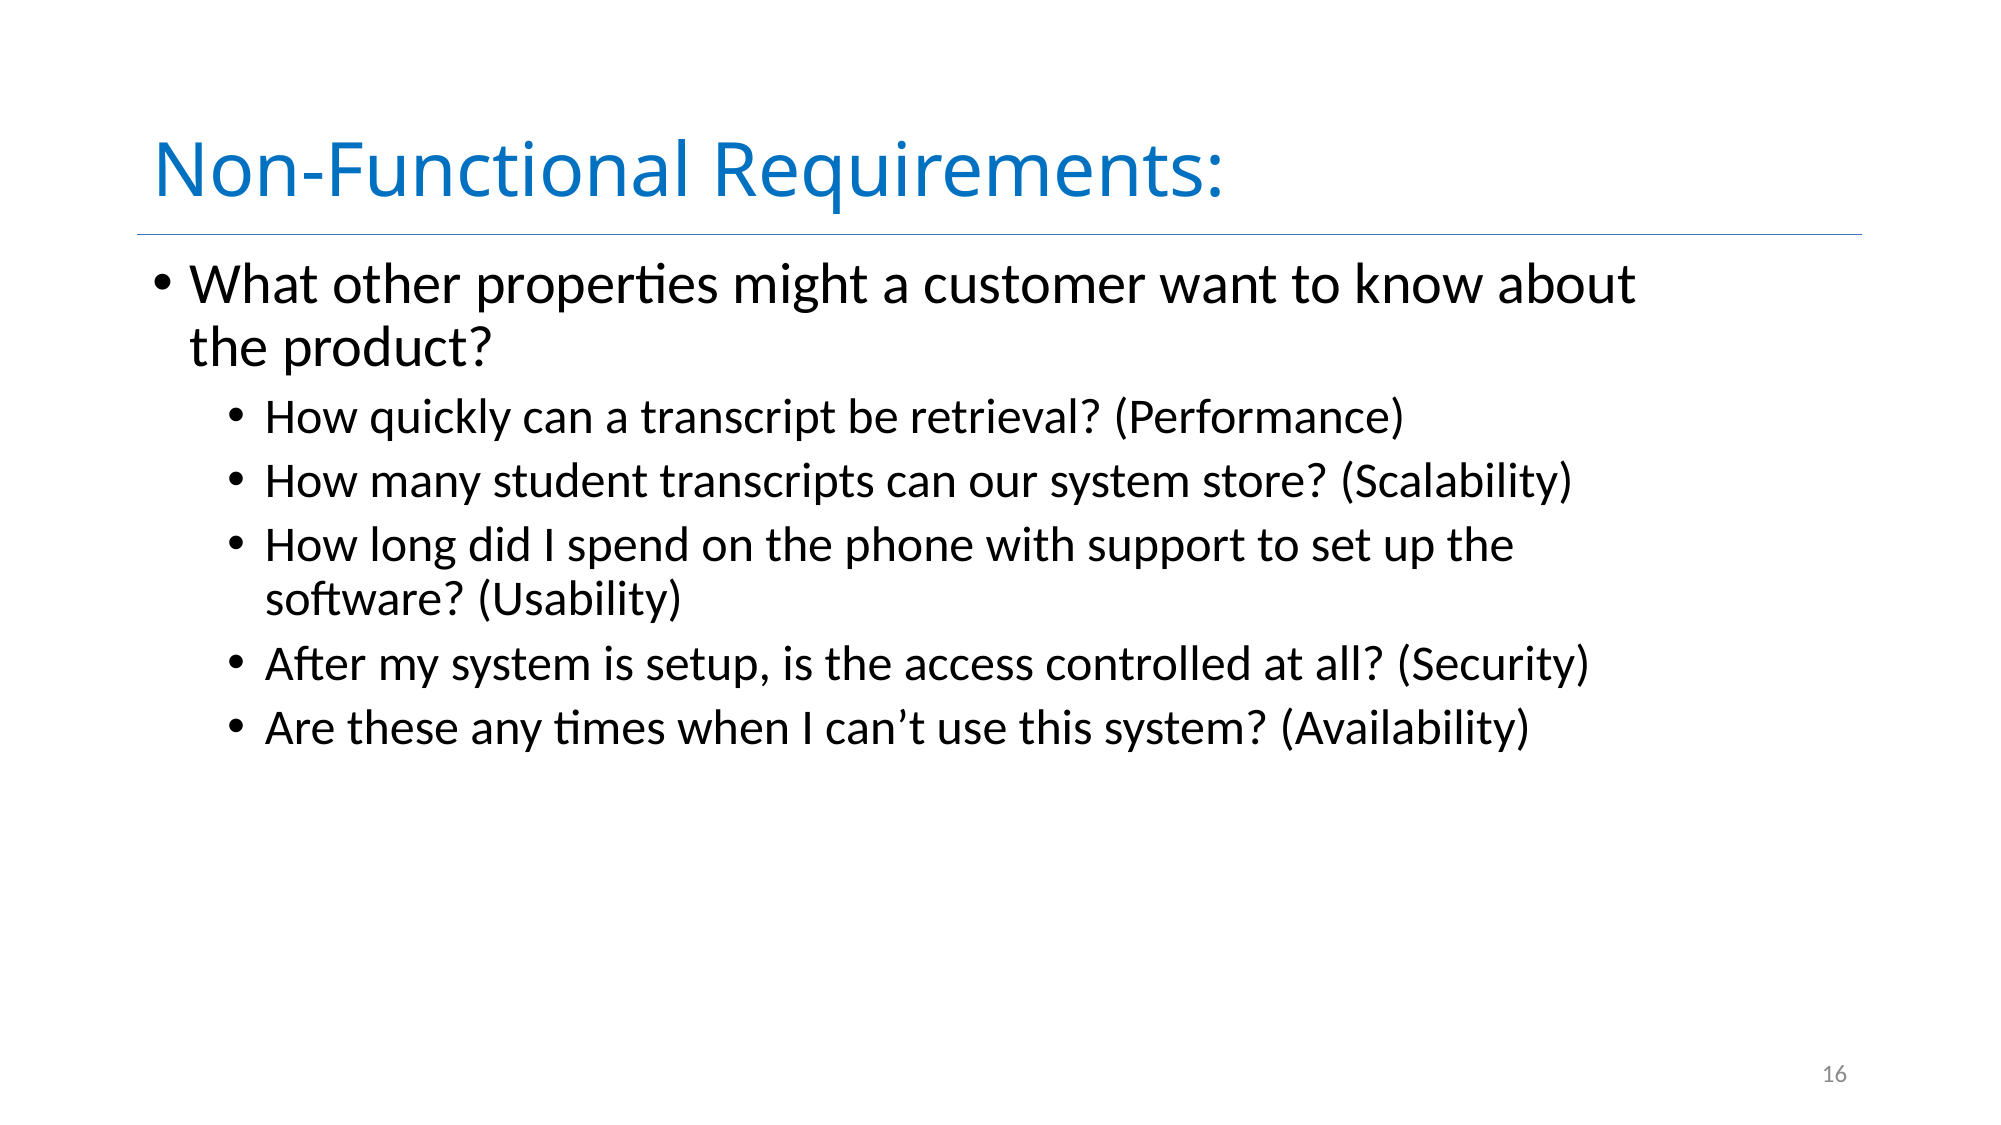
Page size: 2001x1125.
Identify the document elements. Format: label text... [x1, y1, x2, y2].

slide_number 16 [1412, 1042, 1863, 1103]
title Non-Functional Requirements: [137, 3, 1863, 221]
list What other properties might a customer want to know about the product? How quickly can a transcript be retrieval? (Performance) How many student transcripts can our system store? (Scalability) How long did I spend on the phone with support to set up the software? (Usability) After my system is setup, is the access controlled at all? (Security) Are these any times when I can’t use this system? (Availability) [137, 246, 1700, 960]
